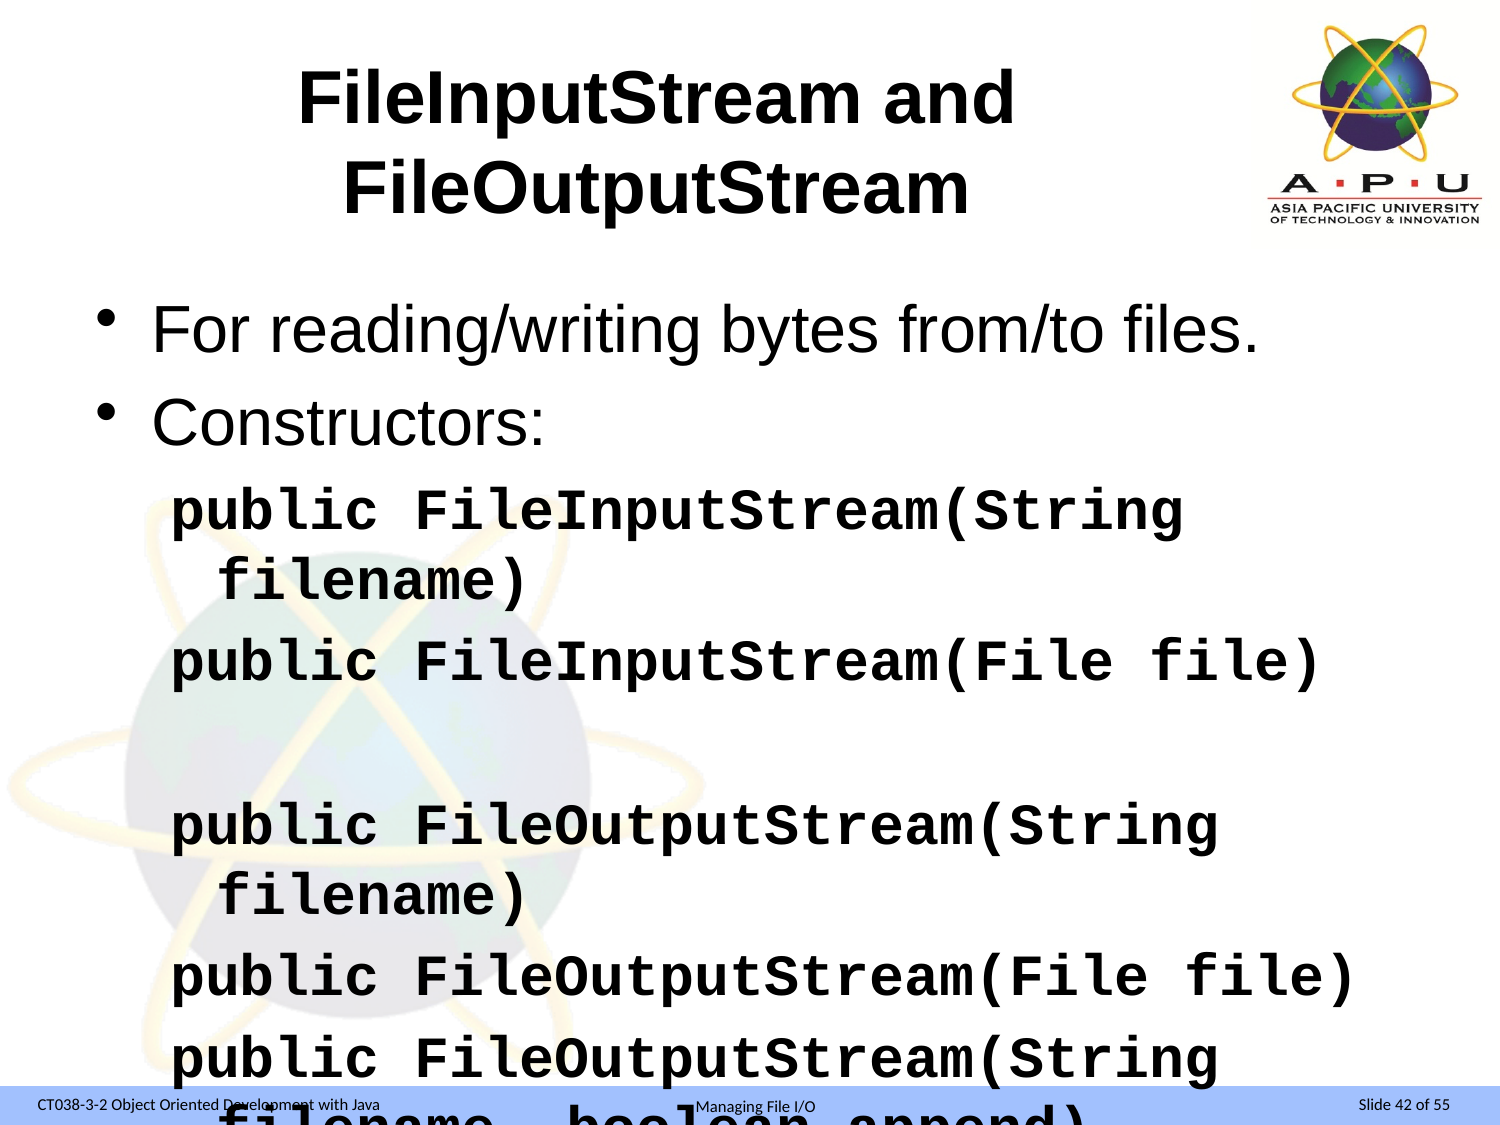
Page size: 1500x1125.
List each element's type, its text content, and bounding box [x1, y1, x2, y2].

picture [1251, 0, 1500, 249]
title FileInputStream and FileOutputStream [79, 45, 1235, 233]
list For reading/writing bytes from/to files. Constructors: public FileInputStream(String filename) public FileInputStream(File file) public FileOutputStream(String filename) public FileOutputStream(File file) public FileOutputStream(String filename, boolean append) public FileOutputStream(File file, boolean append) [79, 278, 1430, 1021]
